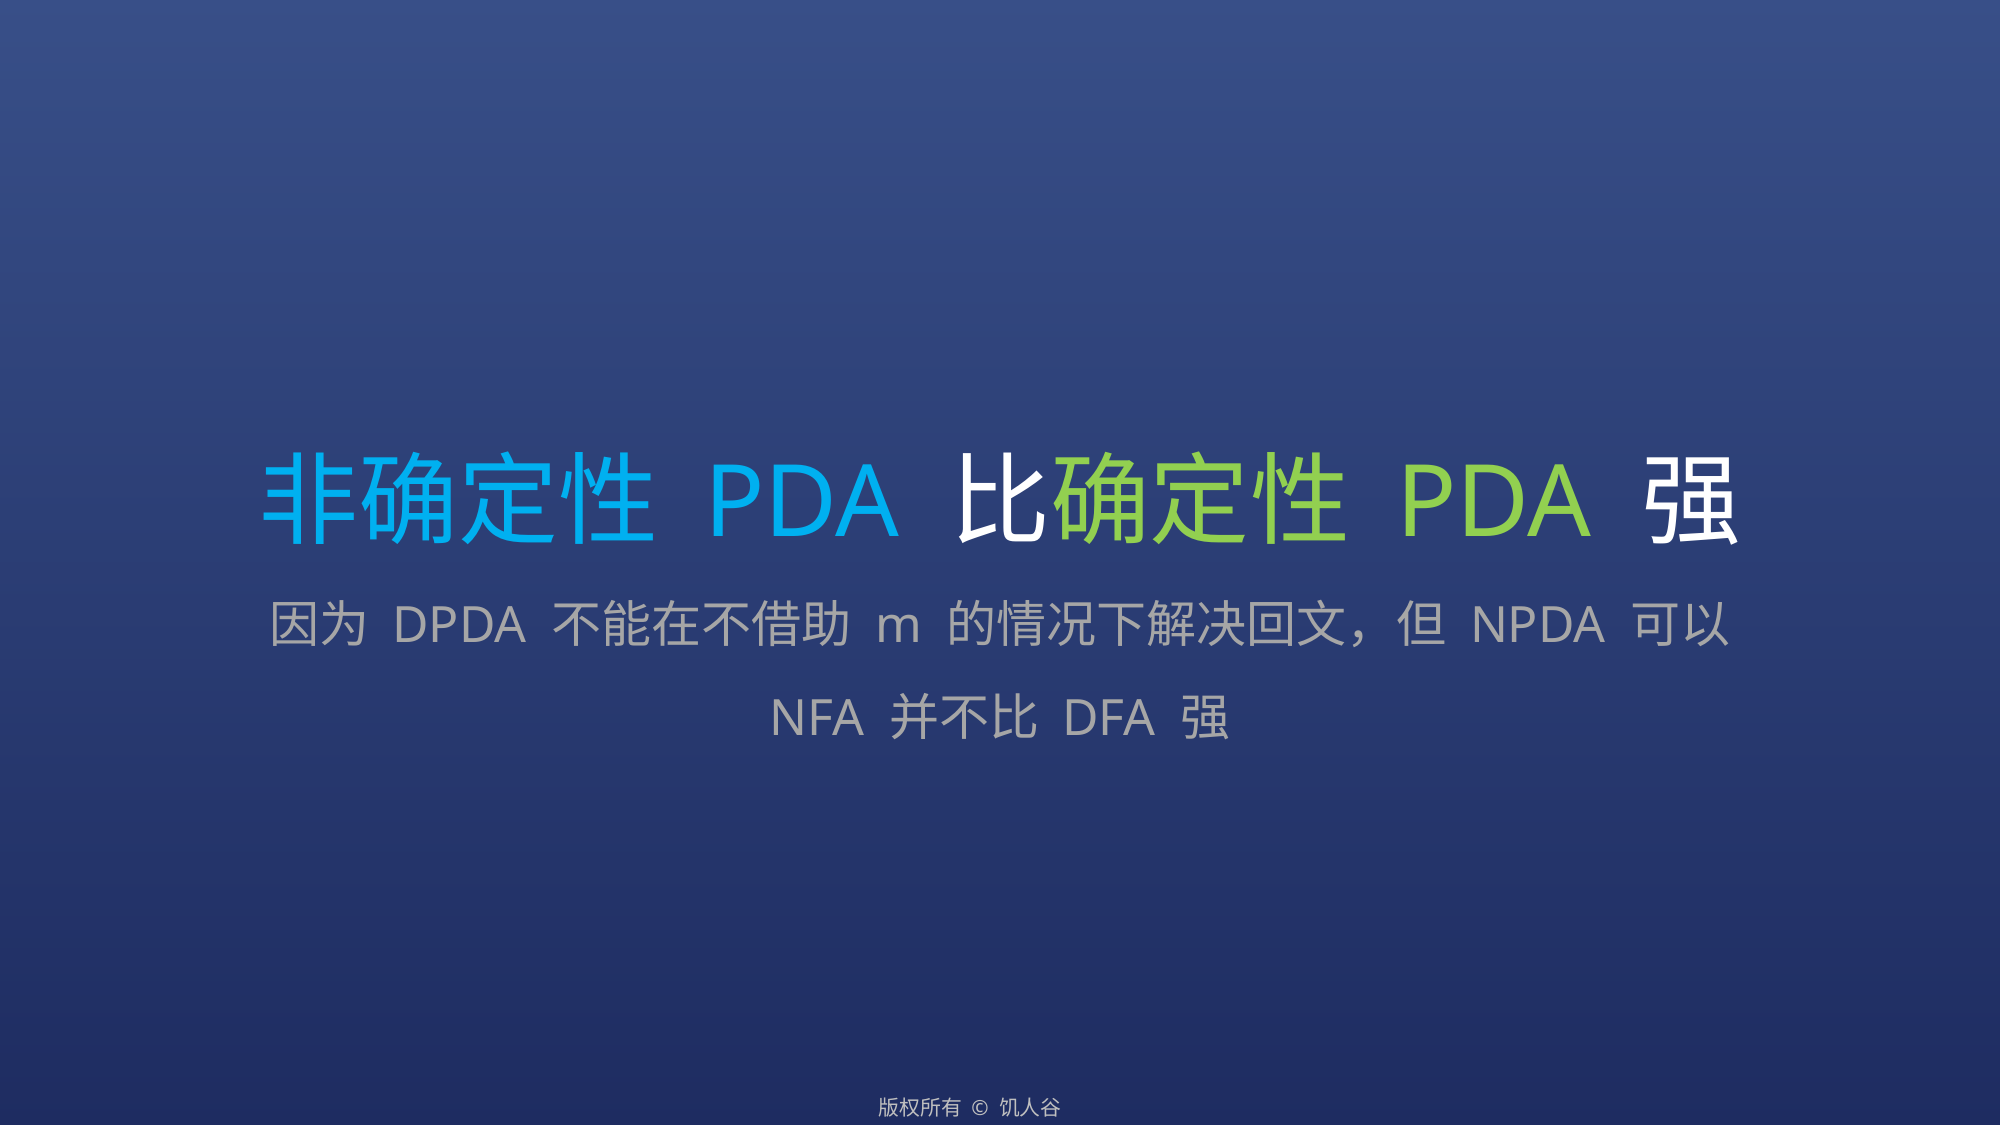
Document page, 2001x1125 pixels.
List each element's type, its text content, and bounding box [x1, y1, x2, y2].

title 非确定性 PDA 比确定性 PDA 强 [137, 441, 1863, 566]
subtitle 因为 DPDA 不能在不借助 m 的情况下解决回文，但 NPDA 可以 NFA 并不比 DFA 强 [137, 585, 1863, 755]
